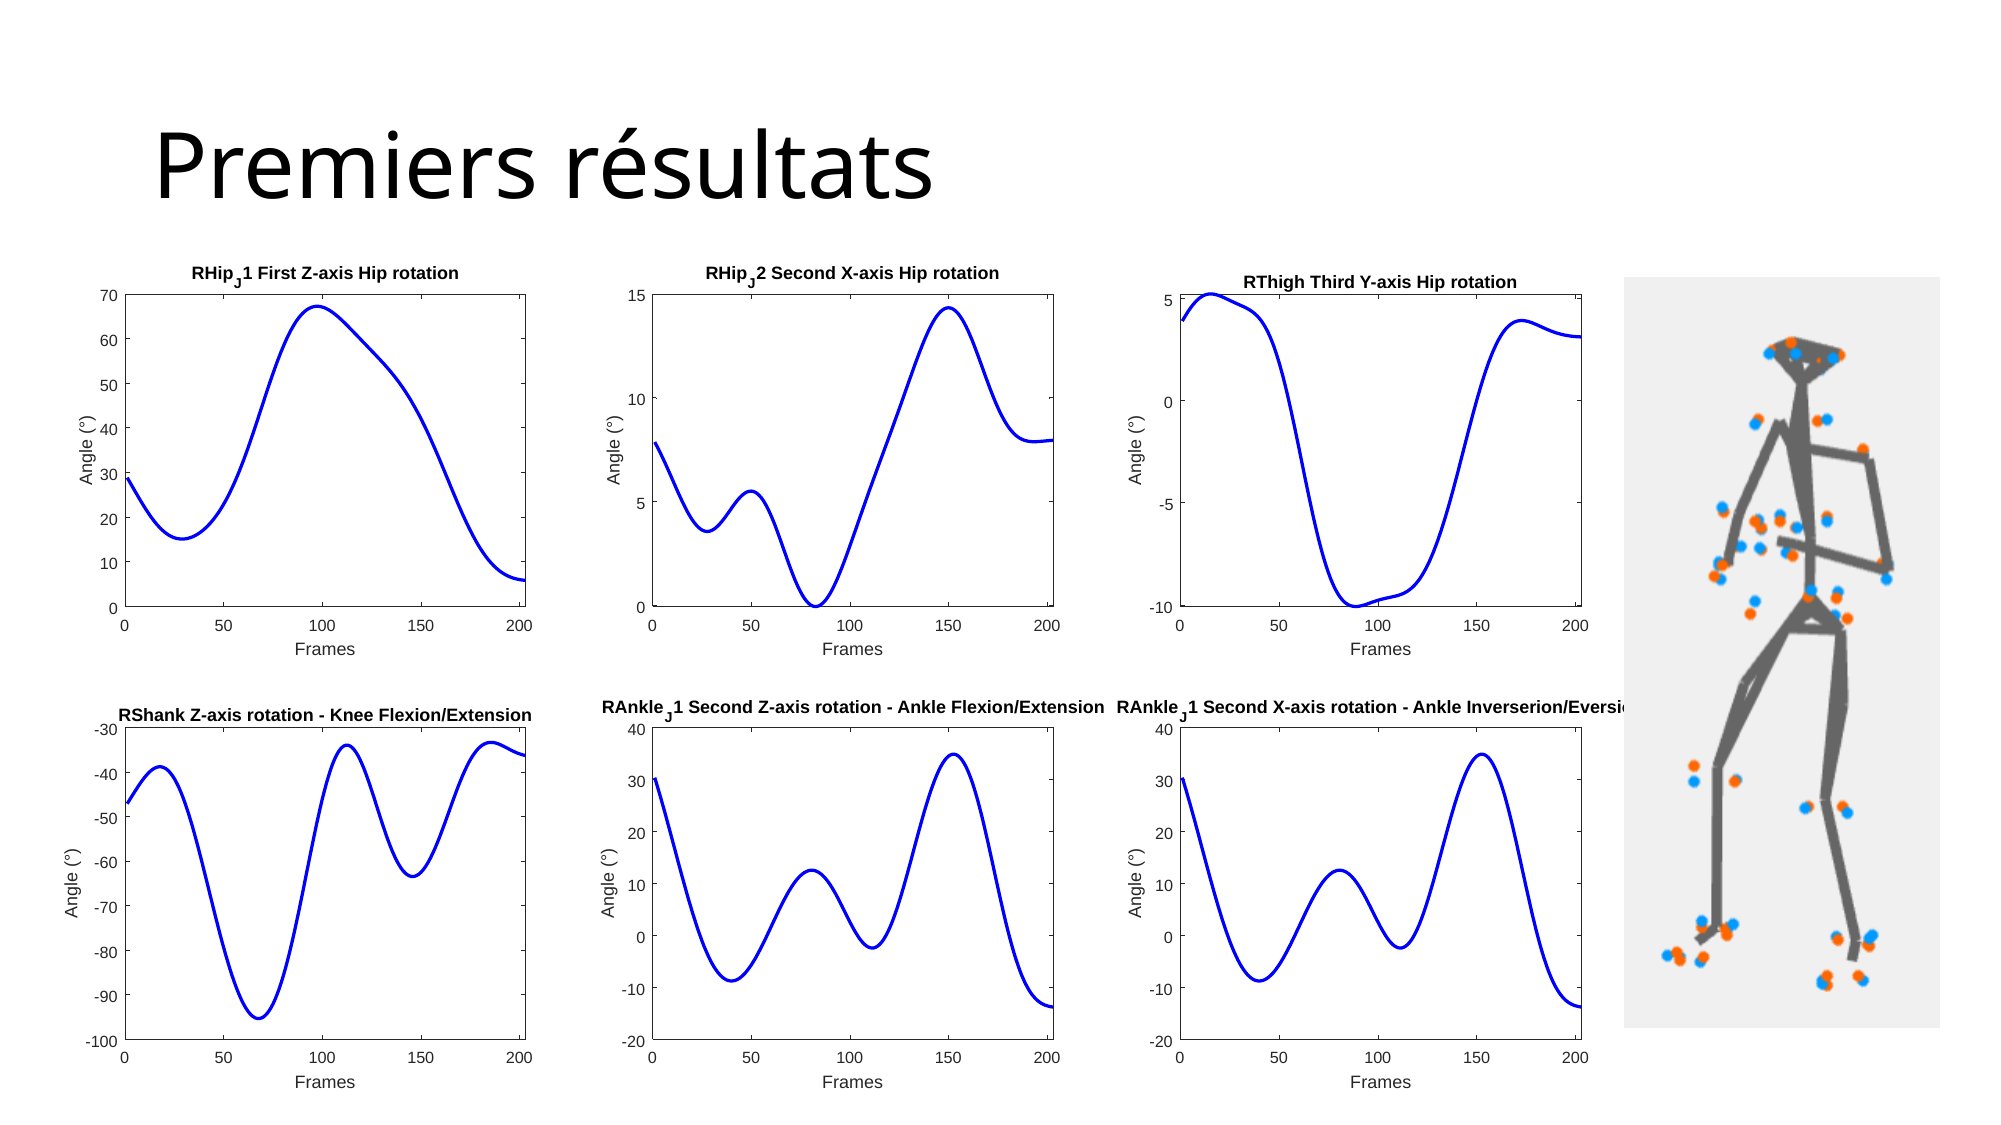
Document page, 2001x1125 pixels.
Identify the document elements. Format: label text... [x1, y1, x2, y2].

title Premiers résultats [137, 59, 1863, 277]
picture [0, 225, 1940, 1125]
